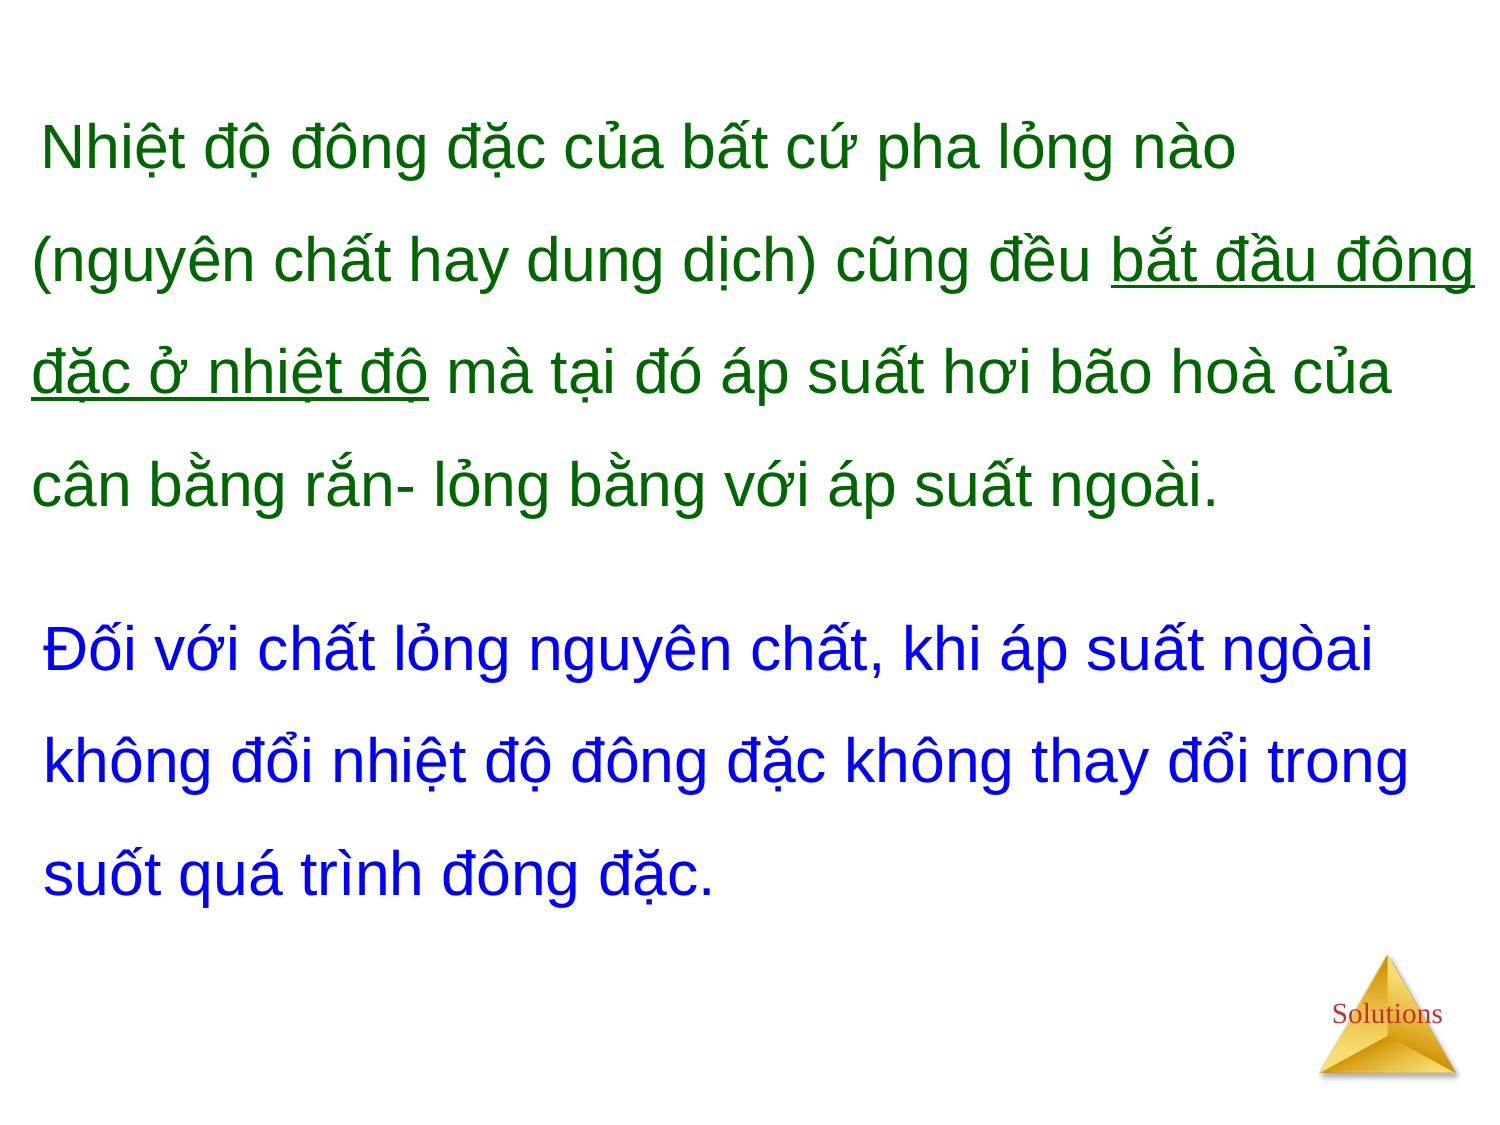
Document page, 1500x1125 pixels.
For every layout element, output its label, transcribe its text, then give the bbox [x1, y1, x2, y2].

title Nhiệt độ đông đặc của bất cứ pha lỏng nào (nguyên chất hay dung dịch) cũng đều bắt đầu đông đặc ở nhiệt độ mà tại đó áp suất hơi bão hoà của cân bằng rắn- lỏng bằng với áp suất ngoài. [0, 125, 1500, 463]
picture [1275, 899, 1500, 1125]
list Đối với chất lỏng nguyên chất, khi áp suất ngòai không đổi nhiệt độ đông đặc không thay đổi trong suốt quá trình đông đặc. [0, 563, 1500, 839]
